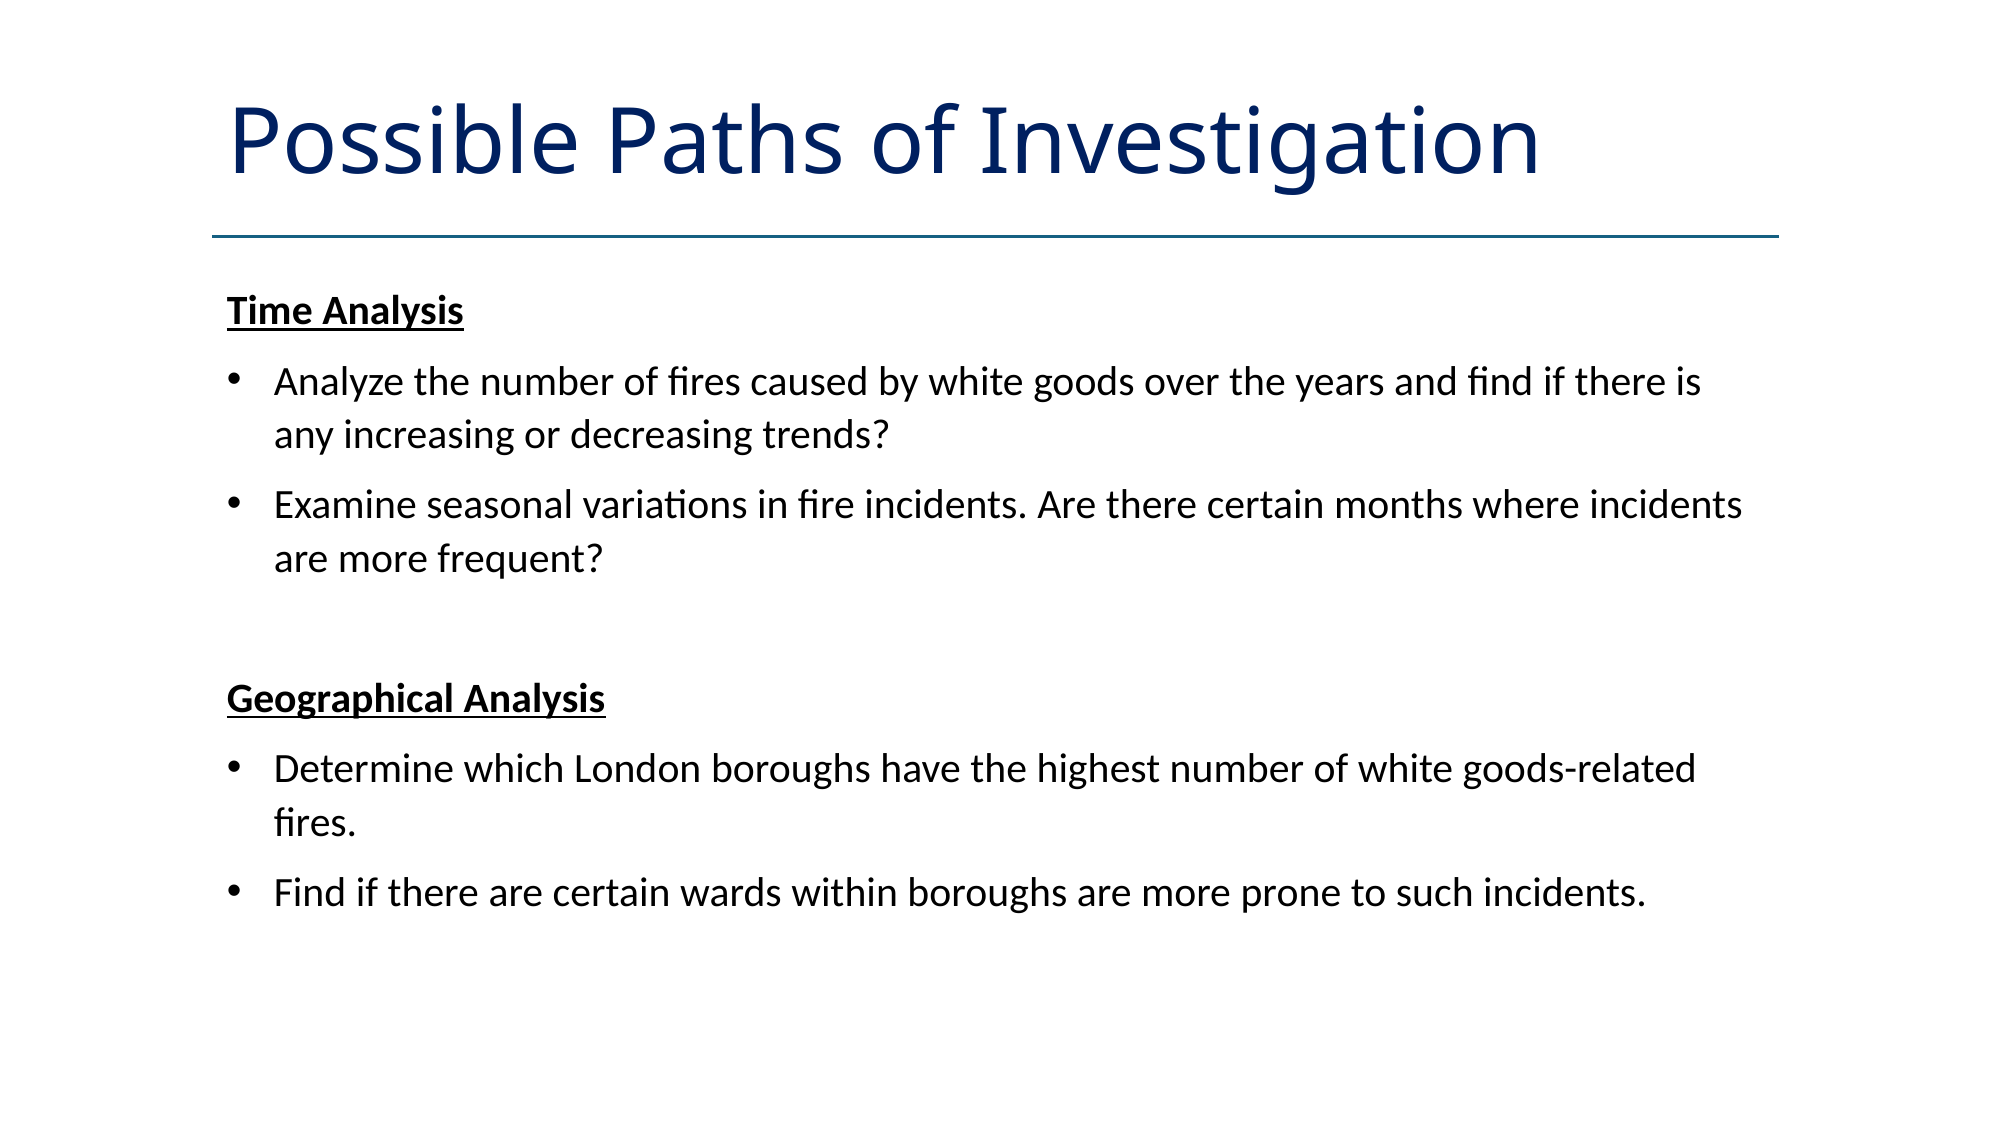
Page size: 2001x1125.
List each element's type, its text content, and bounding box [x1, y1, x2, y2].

text_box Time Analysis Analyze the number of fires caused by white goods over the years and find if there is any increasing or decreasing trends? Examine seasonal variations in fire incidents. Are there certain months where incidents are more frequent? Geographical Analysis Determine which London boroughs have the highest number of white goods-related fires. Find if there are certain wards within boroughs are more prone to such incidents. [212, 272, 1779, 923]
text_box Possible Paths of Investigation [212, 74, 1779, 200]
